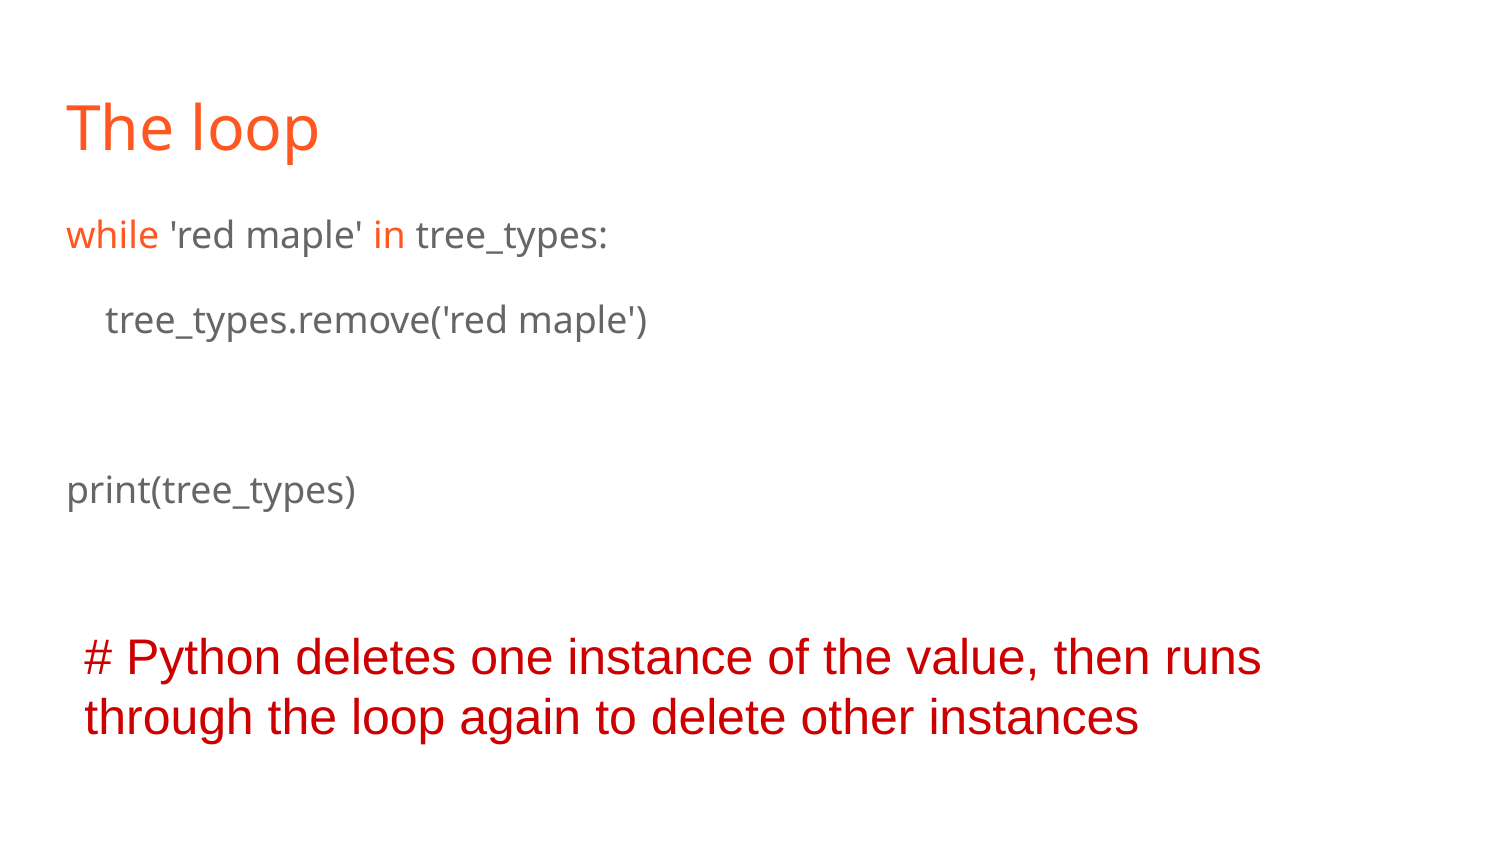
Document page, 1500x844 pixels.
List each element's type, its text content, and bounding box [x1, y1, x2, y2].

text_box # Python deletes one instance of the value, then runs through the loop again to delete other instances [69, 609, 1367, 783]
title The loop [51, 72, 1449, 167]
list while 'red maple' in tree_types: tree_types.remove('red maple') print(tree_types) [51, 189, 1449, 539]
